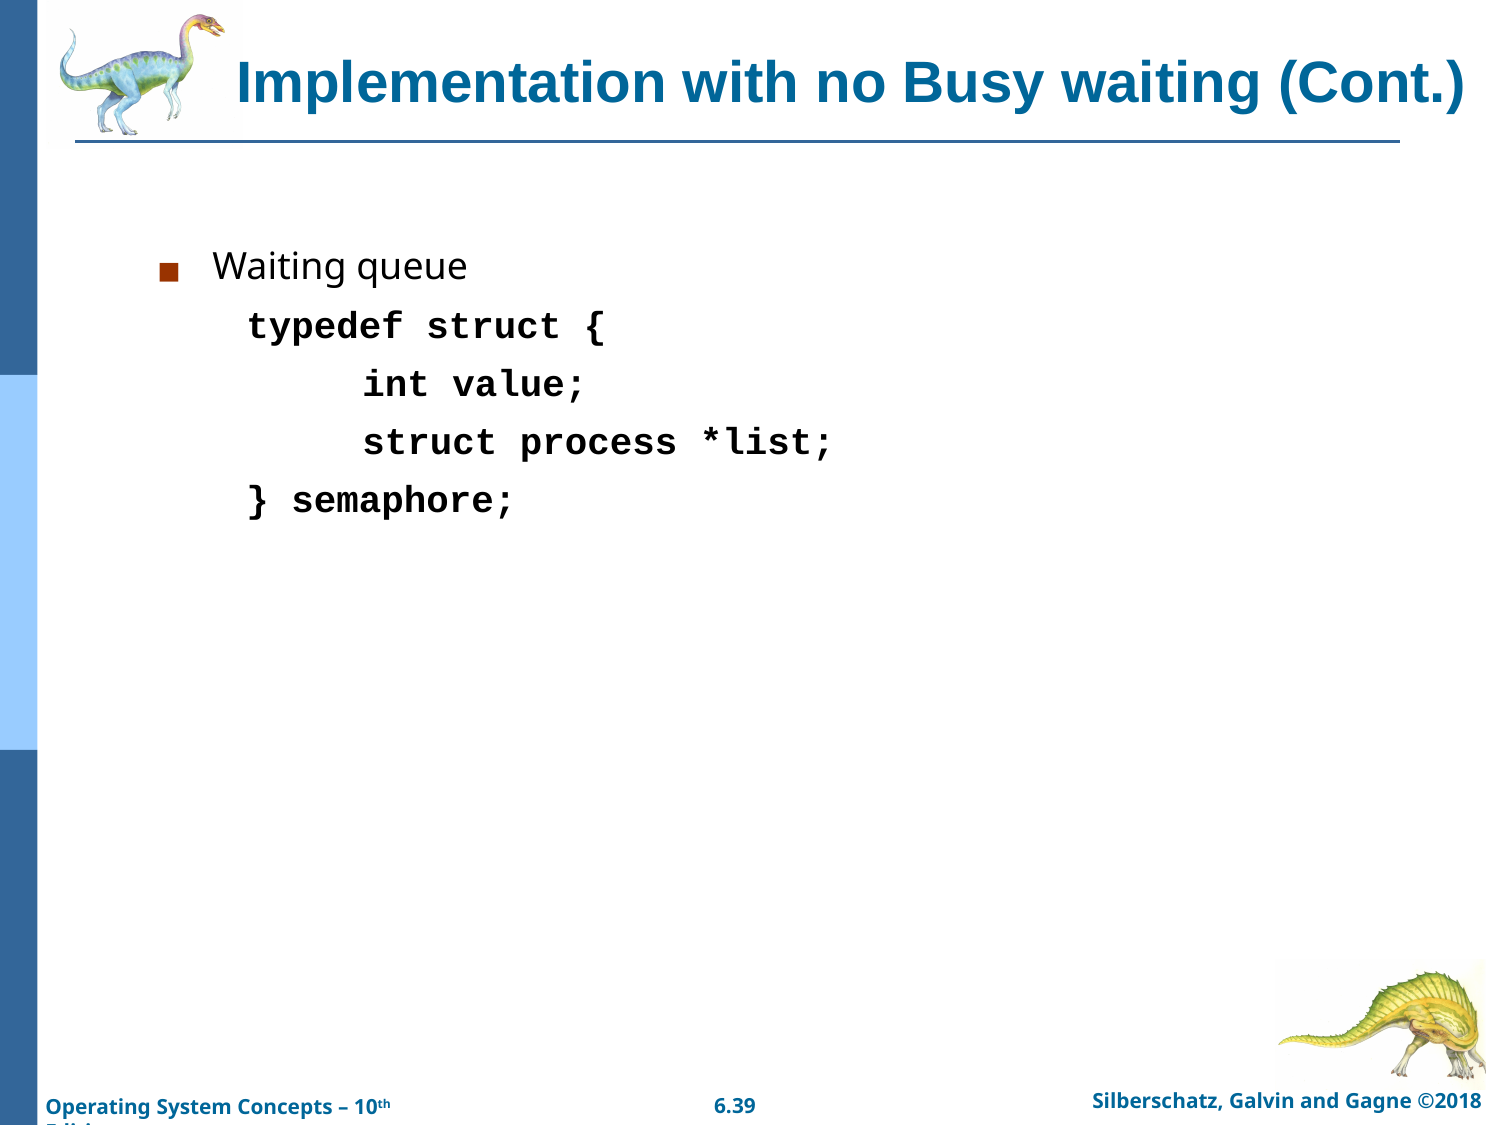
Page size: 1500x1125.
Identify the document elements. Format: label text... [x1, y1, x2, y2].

title Implementation with no Busy waiting (Cont.) [131, 22, 1500, 123]
picture [46, 0, 243, 149]
picture [1275, 959, 1486, 1090]
list Waiting queue typedef struct { int value; struct process *list; } semaphore; [141, 176, 1386, 948]
